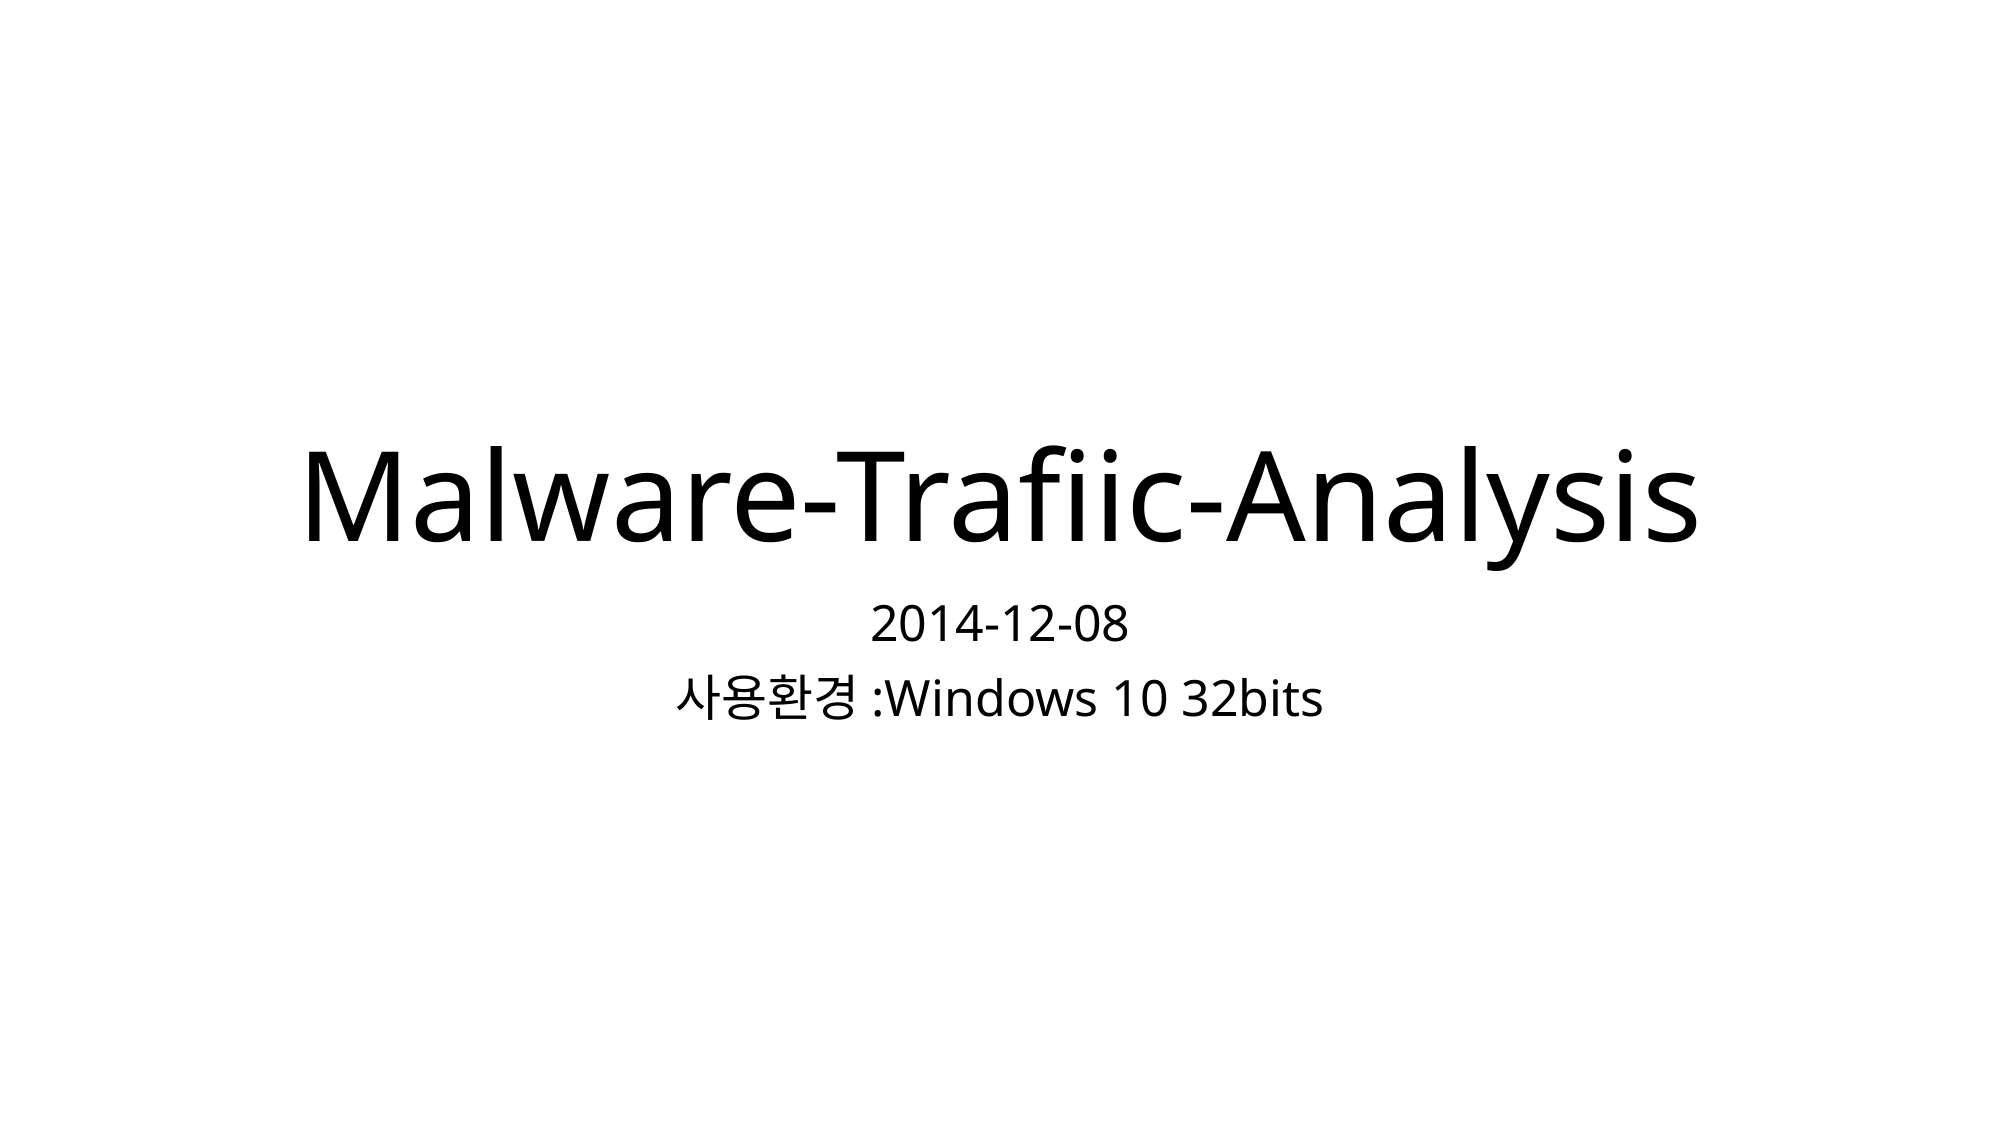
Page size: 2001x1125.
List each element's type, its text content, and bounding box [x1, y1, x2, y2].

subtitle 2014-12-08 사용환경:Windows 10 32bits [249, 590, 1750, 863]
title Malware-Trafiic-Analysis [249, 184, 1750, 576]
